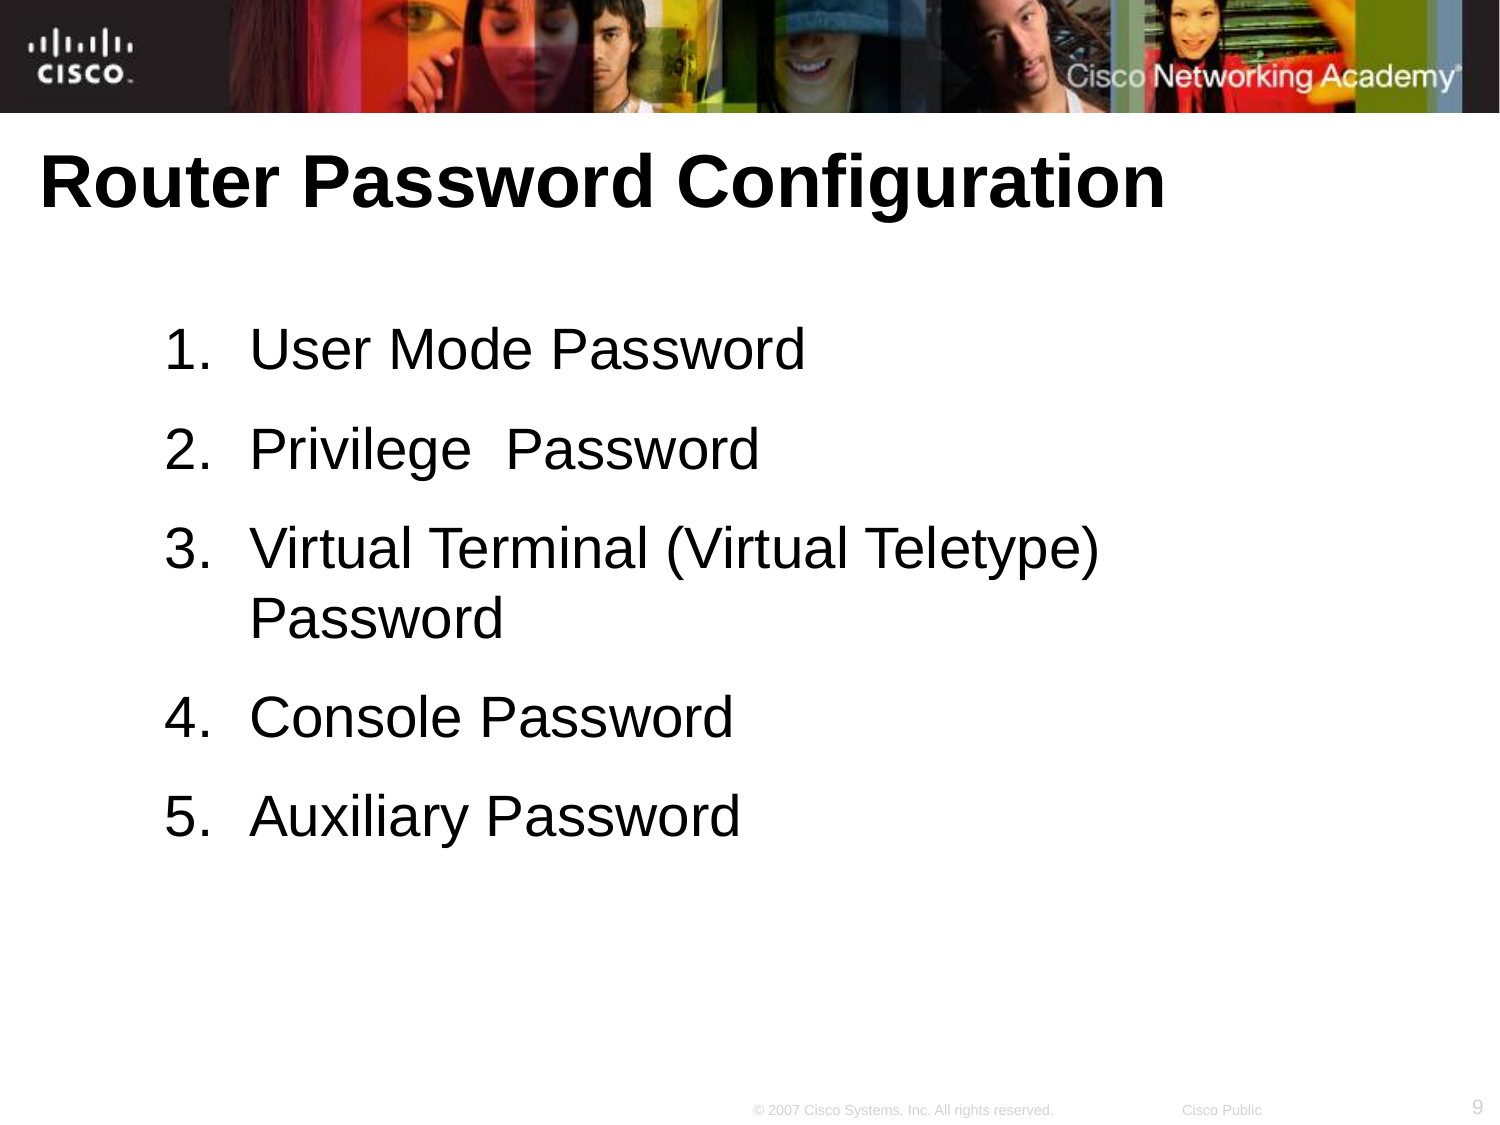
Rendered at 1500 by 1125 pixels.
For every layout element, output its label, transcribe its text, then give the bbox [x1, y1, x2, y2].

picture [0, 0, 1500, 113]
text_box User Mode Password Privilege Password Virtual Terminal (Virtual Teletype) Password Console Password Auxiliary Password [149, 304, 1263, 926]
text_box Router Password Configuration [24, 124, 1313, 230]
